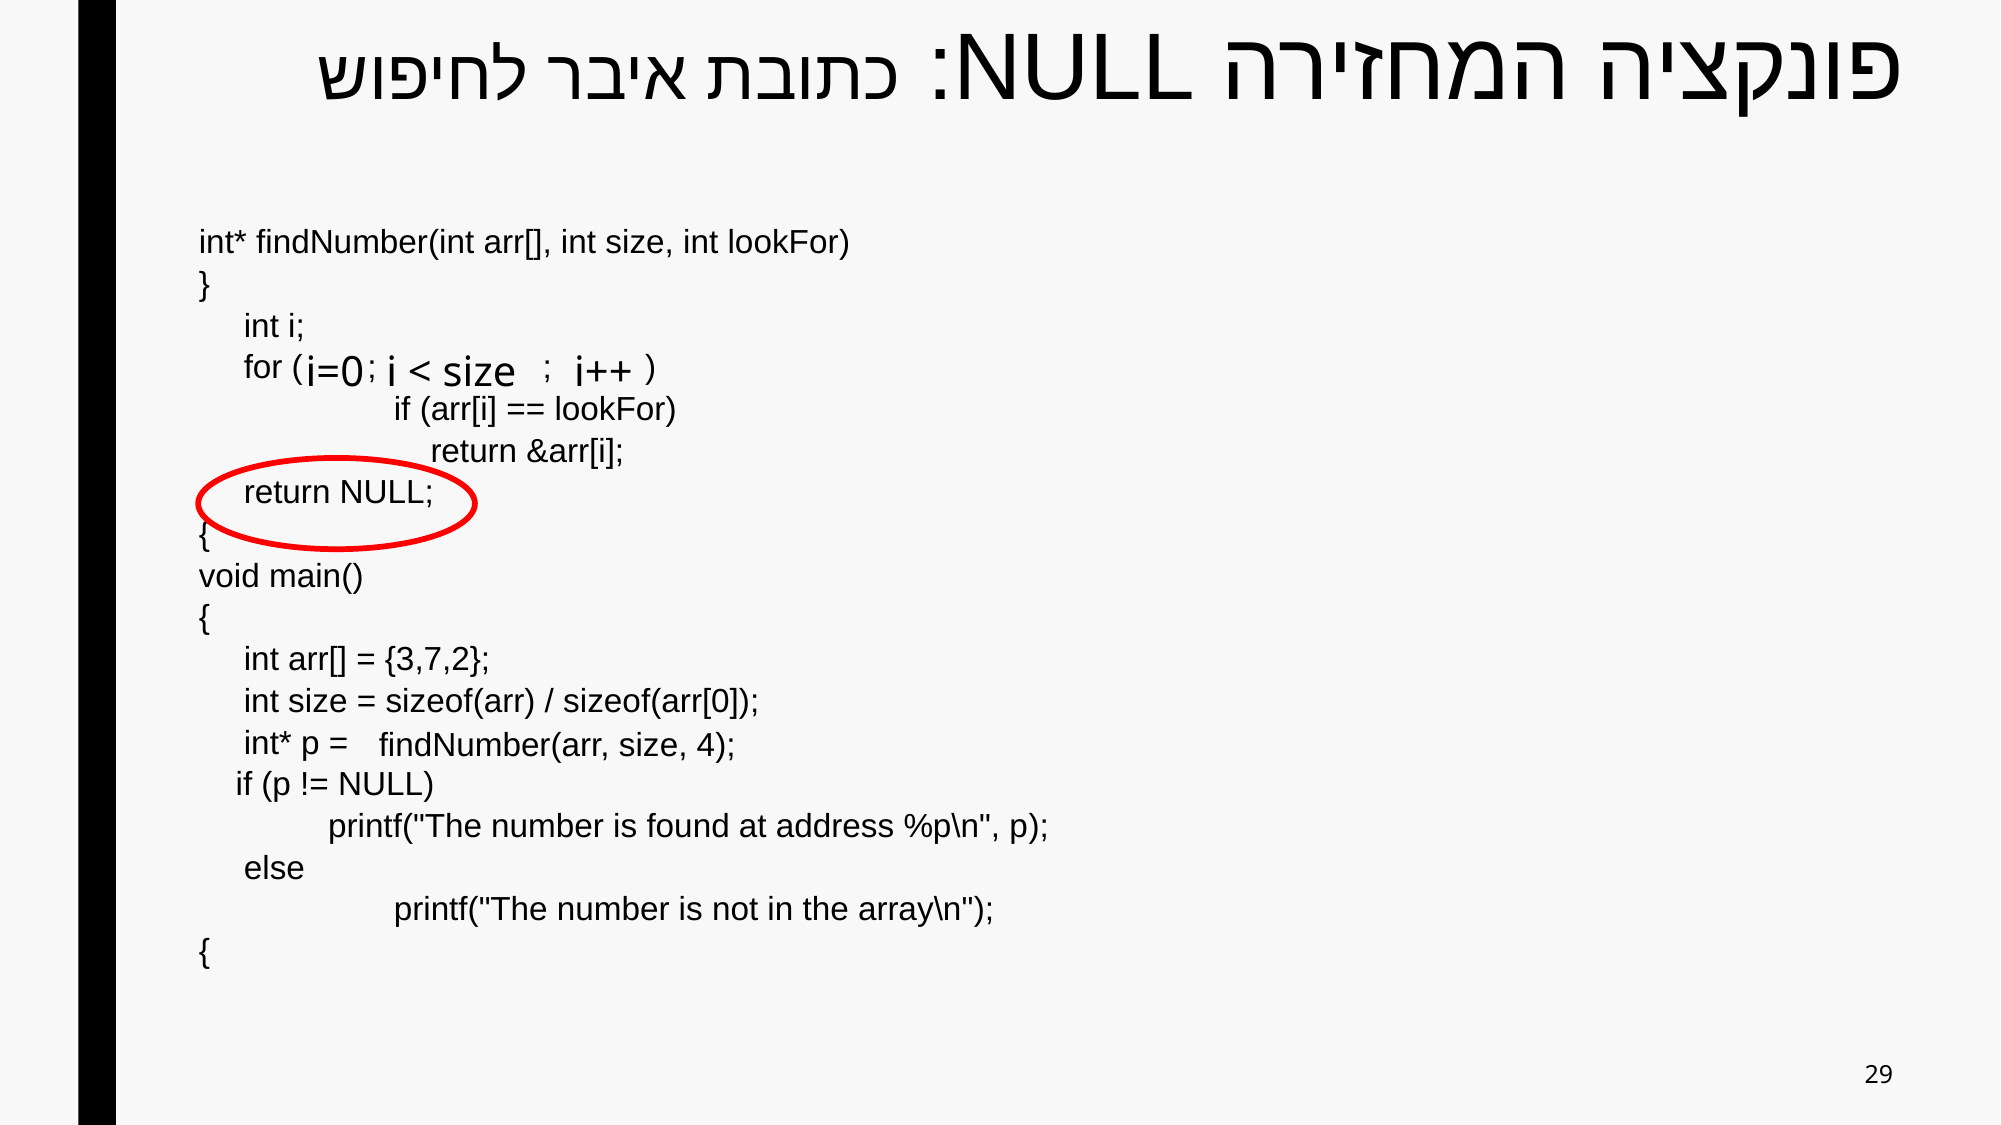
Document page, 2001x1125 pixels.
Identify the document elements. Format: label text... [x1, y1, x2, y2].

text_box i=0 [290, 336, 371, 402]
text_box [195, 455, 478, 553]
title פונקציה המחזירה NULL: כתובת איבר לחיפוש [183, 11, 1920, 129]
slide_number 29 [1646, 1042, 1908, 1109]
list int* findNumber(int arr[], int size, int lookFor) } int i; for ( ; ; ) if (arr[i] == lookFor) return &arr[i]; return NULL; { void main() { int arr[] = {3,7,2}; int size = sizeof(arr) / sizeof(arr[0]); int* p = if (p != NULL) printf("The number is found at address %p\n", p); else printf("The number is not in the array\n"); { [183, 216, 1647, 1125]
text_box i < size [371, 336, 559, 402]
text_box i++ [559, 336, 747, 402]
text_box findNumber(arr, size, 4); [364, 715, 1190, 770]
